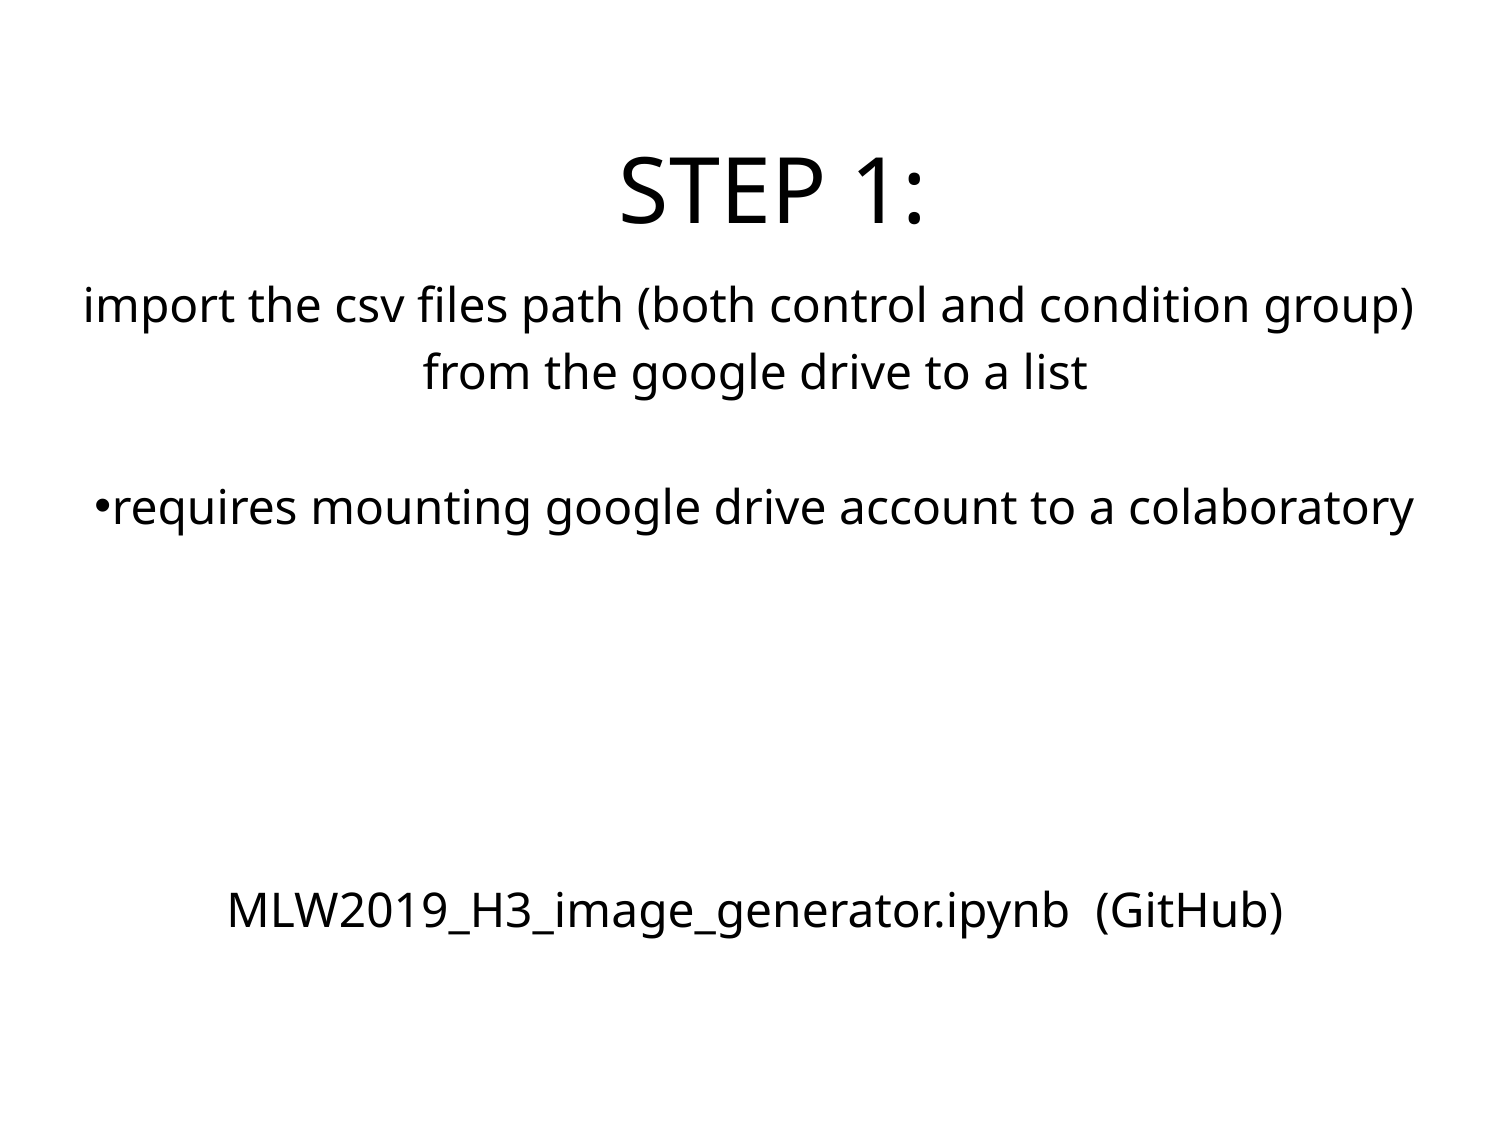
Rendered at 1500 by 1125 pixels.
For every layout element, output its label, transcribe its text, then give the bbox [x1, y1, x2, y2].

title STEP 1: [135, 66, 1411, 267]
subtitle import the csv files path (both control and condition group) from the google drive to a list requires mounting google drive account to a colaboratory MLW2019_H3_image_generator.ipynb (GitHub) [64, 267, 1447, 1035]
